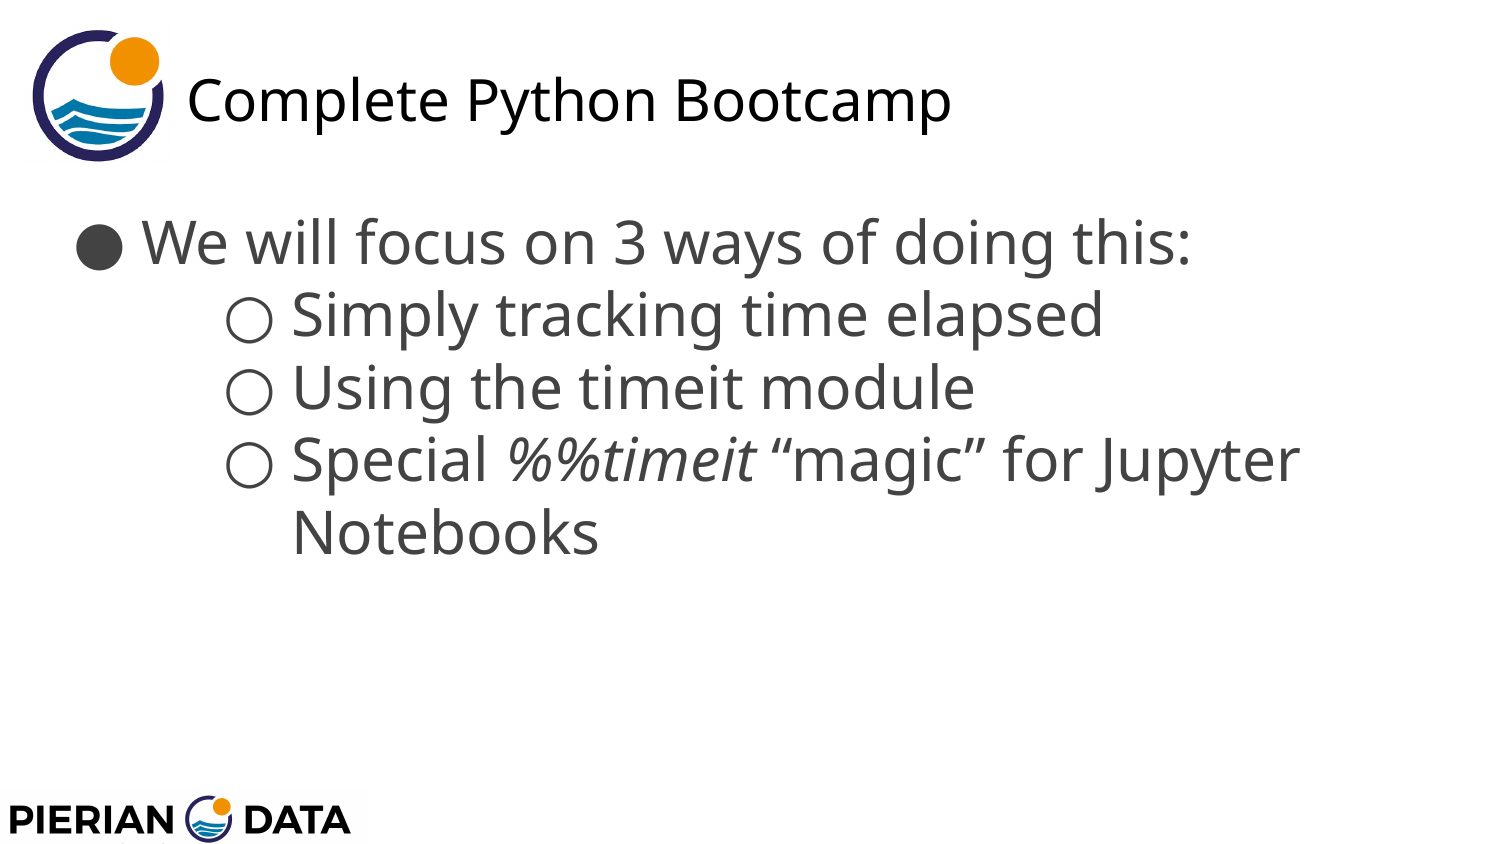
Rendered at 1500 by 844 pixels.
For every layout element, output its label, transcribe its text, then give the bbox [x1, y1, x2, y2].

title Complete Python Bootcamp [176, 48, 1449, 143]
picture [24, 24, 172, 167]
list We will focus on 3 ways of doing this: Simply tracking time elapsed Using the timeit module Special %%timeit “magic” for Jupyter Notebooks [51, 189, 1476, 750]
picture [0, 787, 368, 844]
